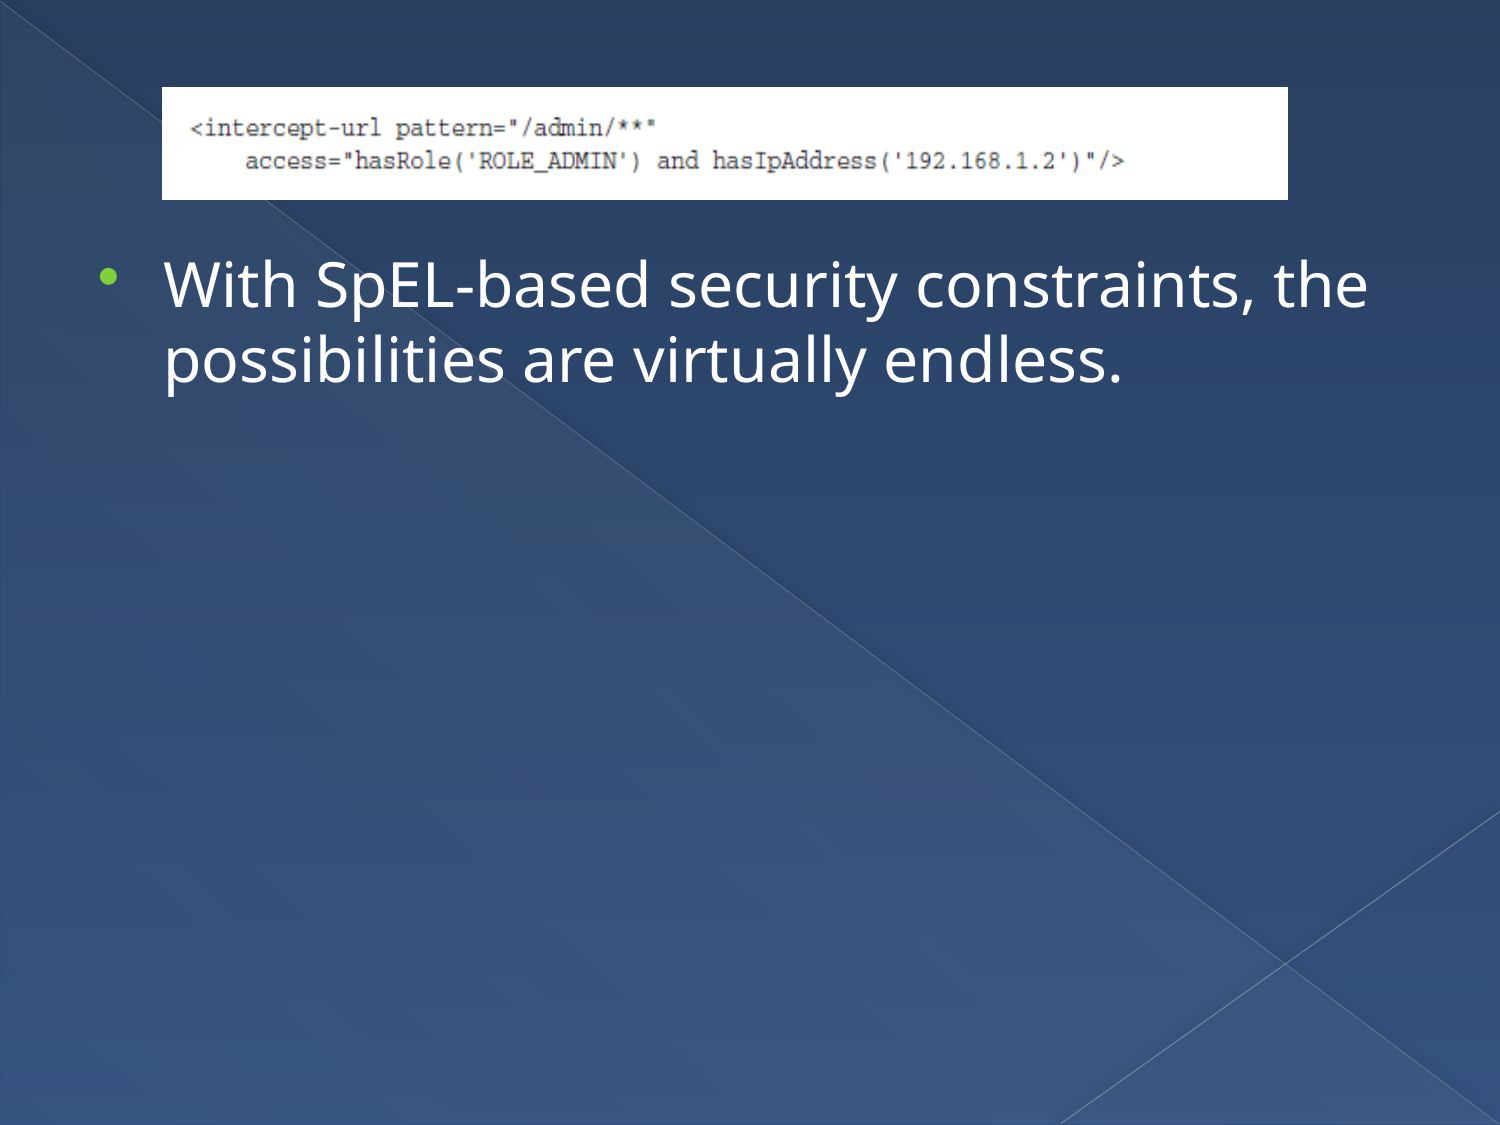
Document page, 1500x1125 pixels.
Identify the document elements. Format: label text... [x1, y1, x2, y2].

list With SpEL-based security constraints, the possibilities are virtually endless. [75, 237, 1425, 1059]
picture [162, 87, 1288, 201]
